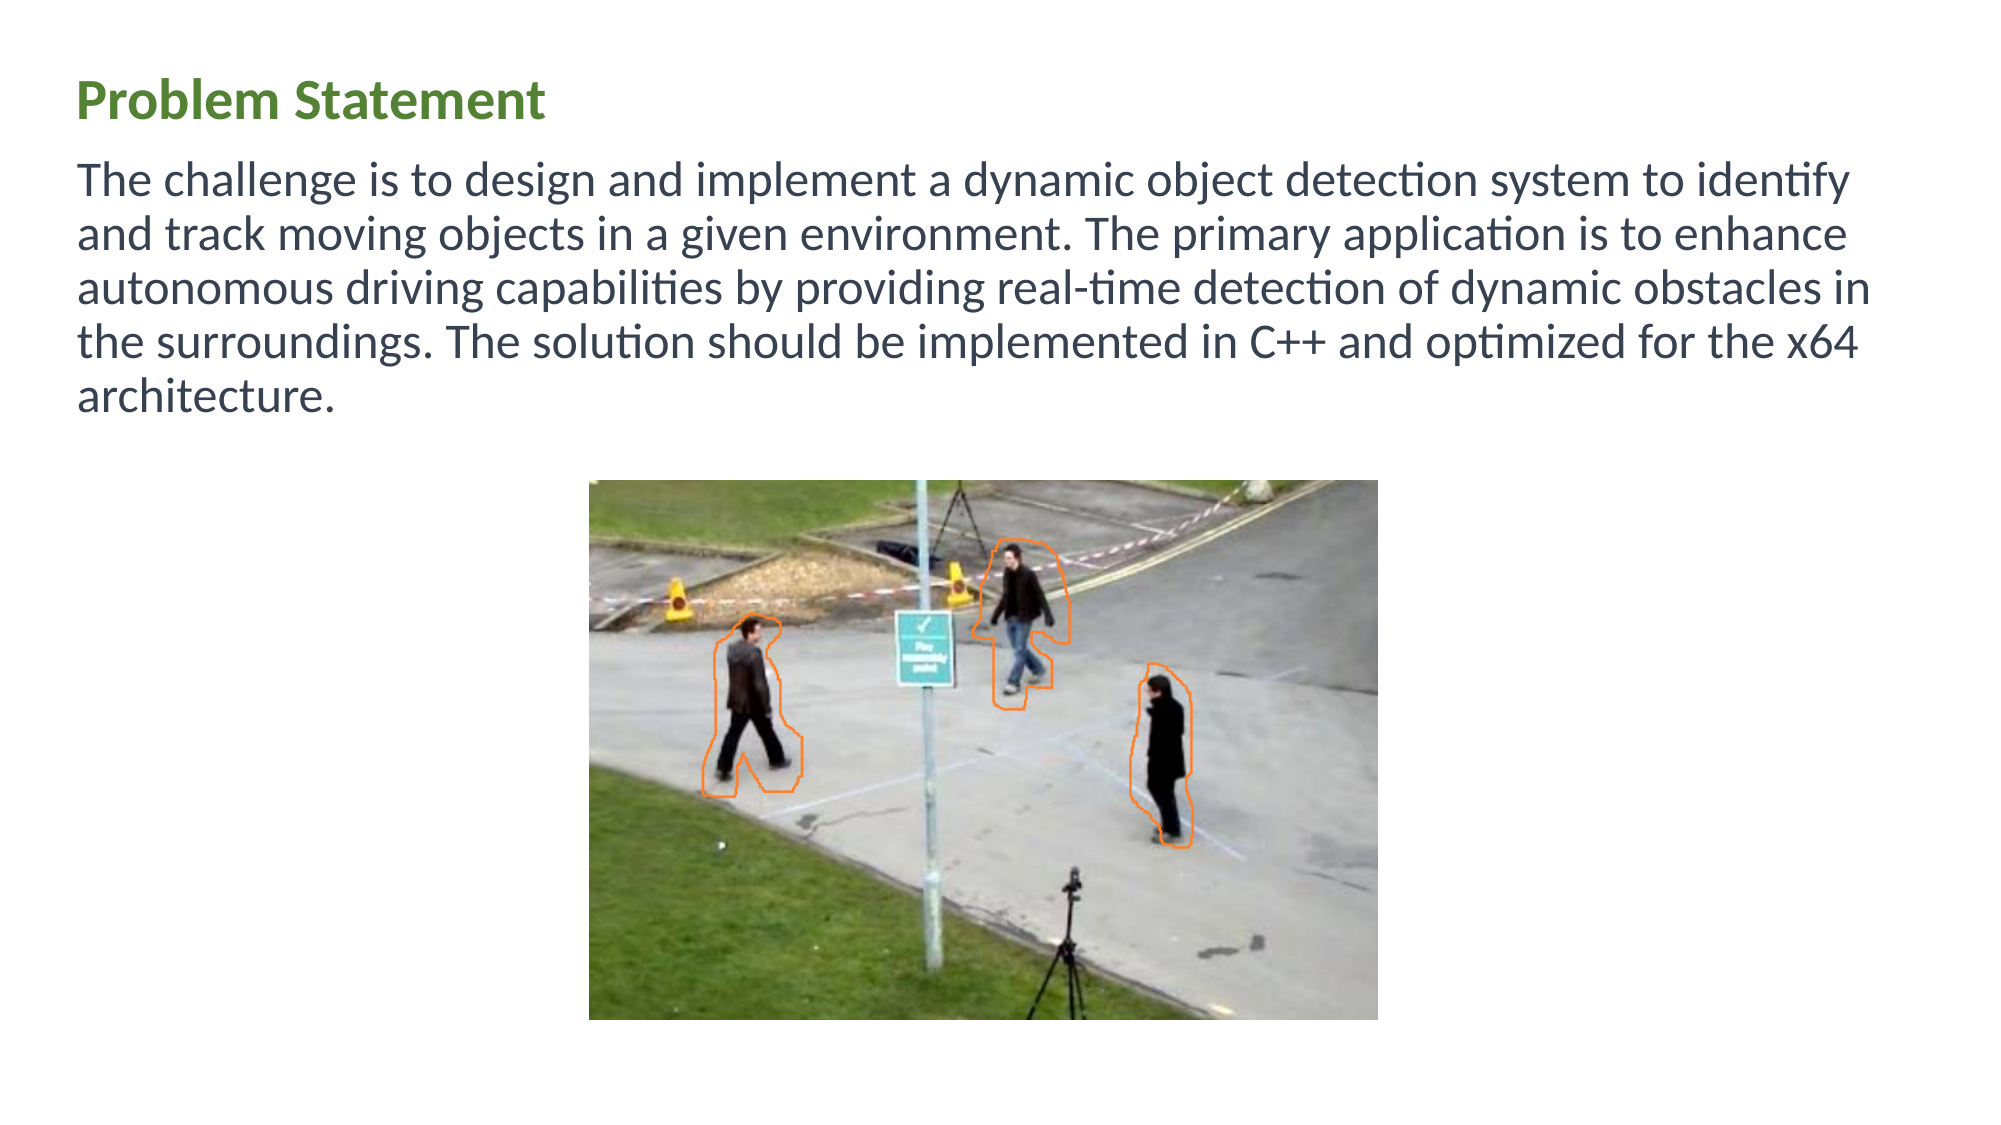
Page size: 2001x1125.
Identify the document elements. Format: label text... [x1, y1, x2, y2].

picture [589, 480, 1378, 1020]
subtitle Problem Statement The challenge is to design and implement a dynamic object detection system to identify and track moving objects in a given environment. The primary application is to enhance autonomous driving capabilities by providing real-time detection of dynamic obstacles in the surroundings. The solution should be implemented in C++ and optimized for the x64 architecture. [61, 61, 1942, 1066]
